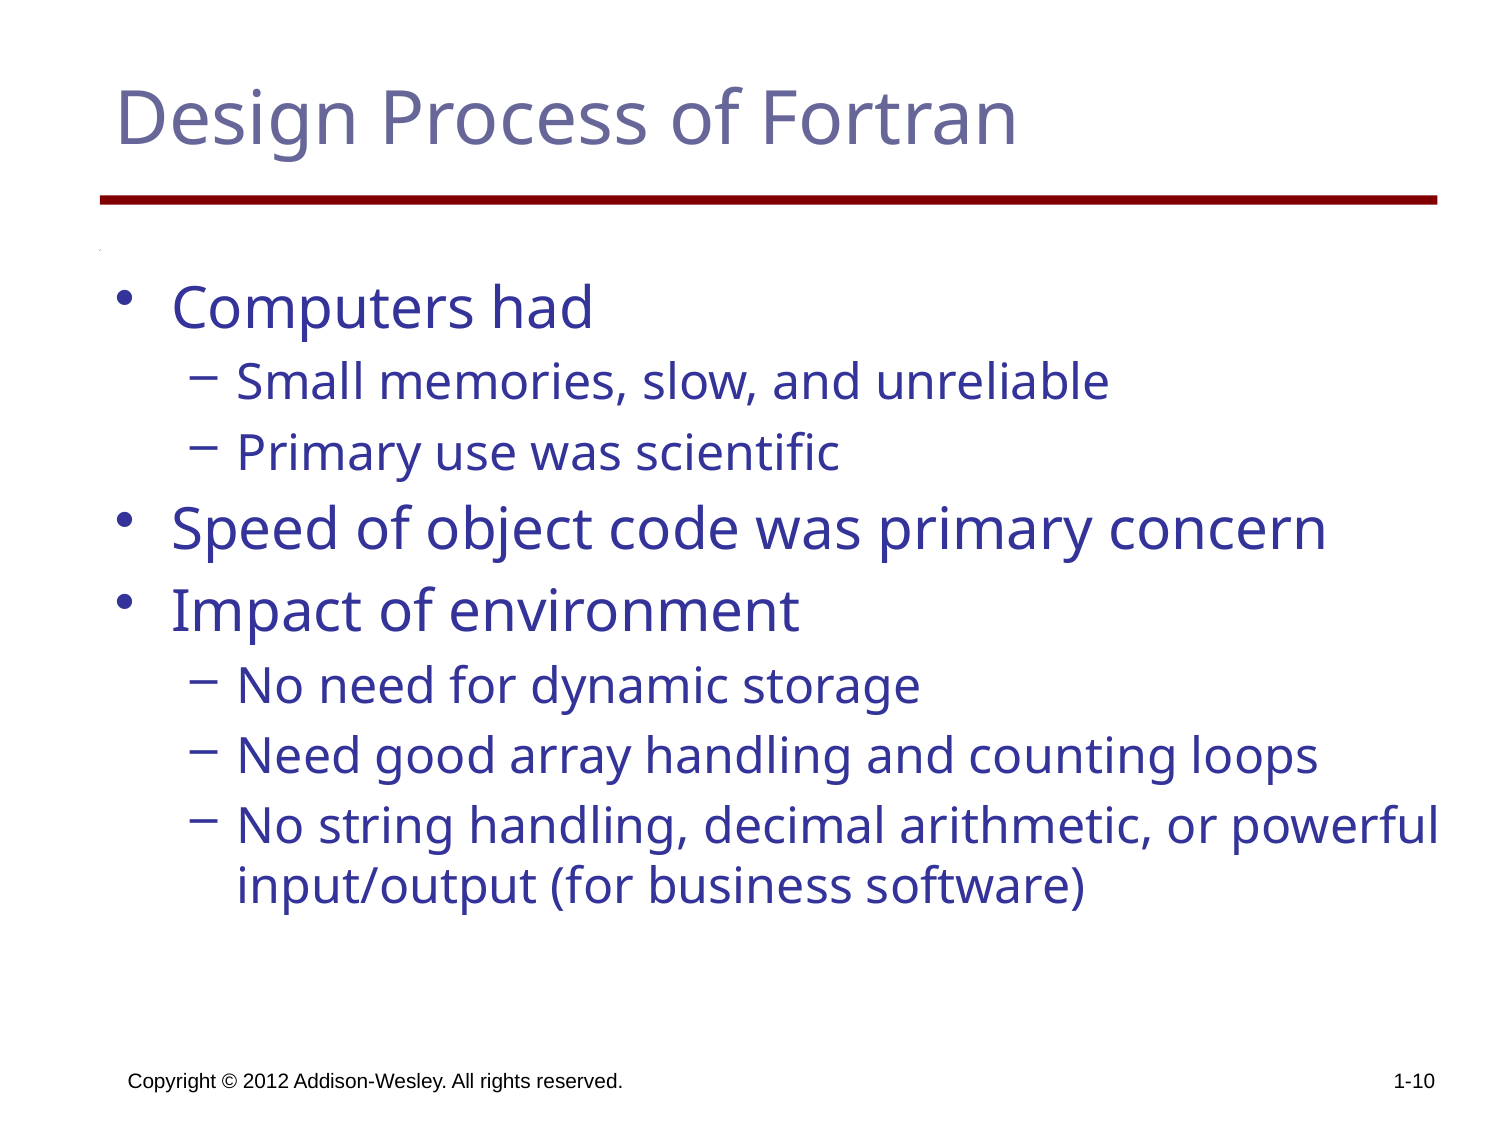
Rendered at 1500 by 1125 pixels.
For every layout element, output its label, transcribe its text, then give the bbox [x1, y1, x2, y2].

slide_number 1-10 [1137, 1024, 1451, 1101]
footer Copyright © 2012 Addison-Wesley. All rights reserved. [112, 1024, 801, 1101]
title Design Process of Fortran [99, 62, 1438, 250]
list Computers had Small memories, slow, and unreliable Primary use was scientific Speed of object code was primary concern Impact of environment No need for dynamic storage Need good array handling and counting loops No string handling, decimal arithmetic, or powerful input/output (for business software) [99, 262, 1475, 1013]
